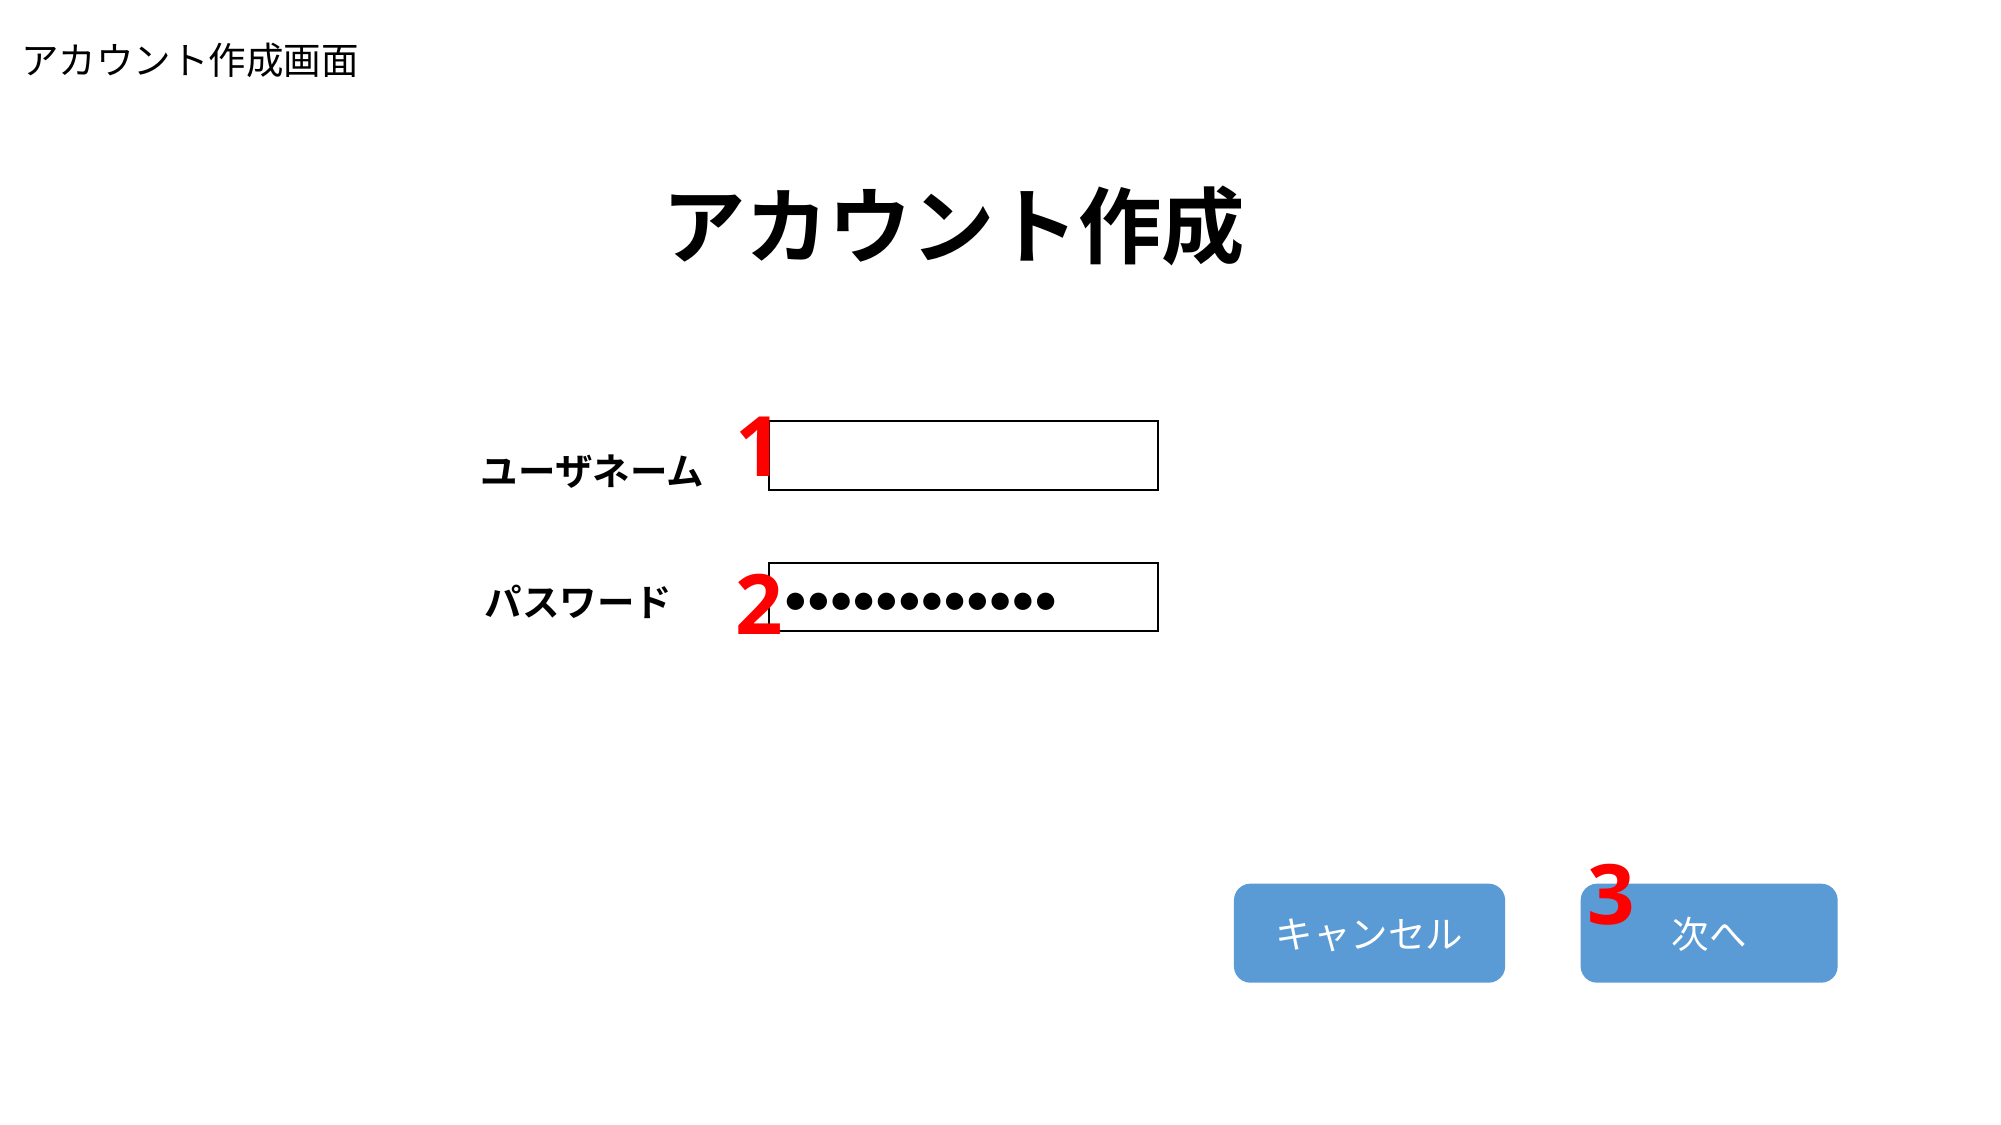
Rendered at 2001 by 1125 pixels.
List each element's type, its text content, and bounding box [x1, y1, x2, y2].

text_box ●●●●●●●●●●●● [839, 562, 1159, 632]
text_box 次へ [1579, 882, 1839, 984]
text_box 3 [1572, 833, 1690, 949]
text_box アカウント作成画面 [6, 29, 596, 90]
text_box パスワード [469, 571, 720, 631]
text_box [839, 420, 1159, 491]
text_box 1 [720, 385, 839, 501]
text_box ユーザネーム [465, 439, 720, 500]
text_box アカウント作成 [647, 166, 1284, 282]
text_box キャンセル [1232, 882, 1507, 984]
text_box 2 [720, 543, 839, 659]
